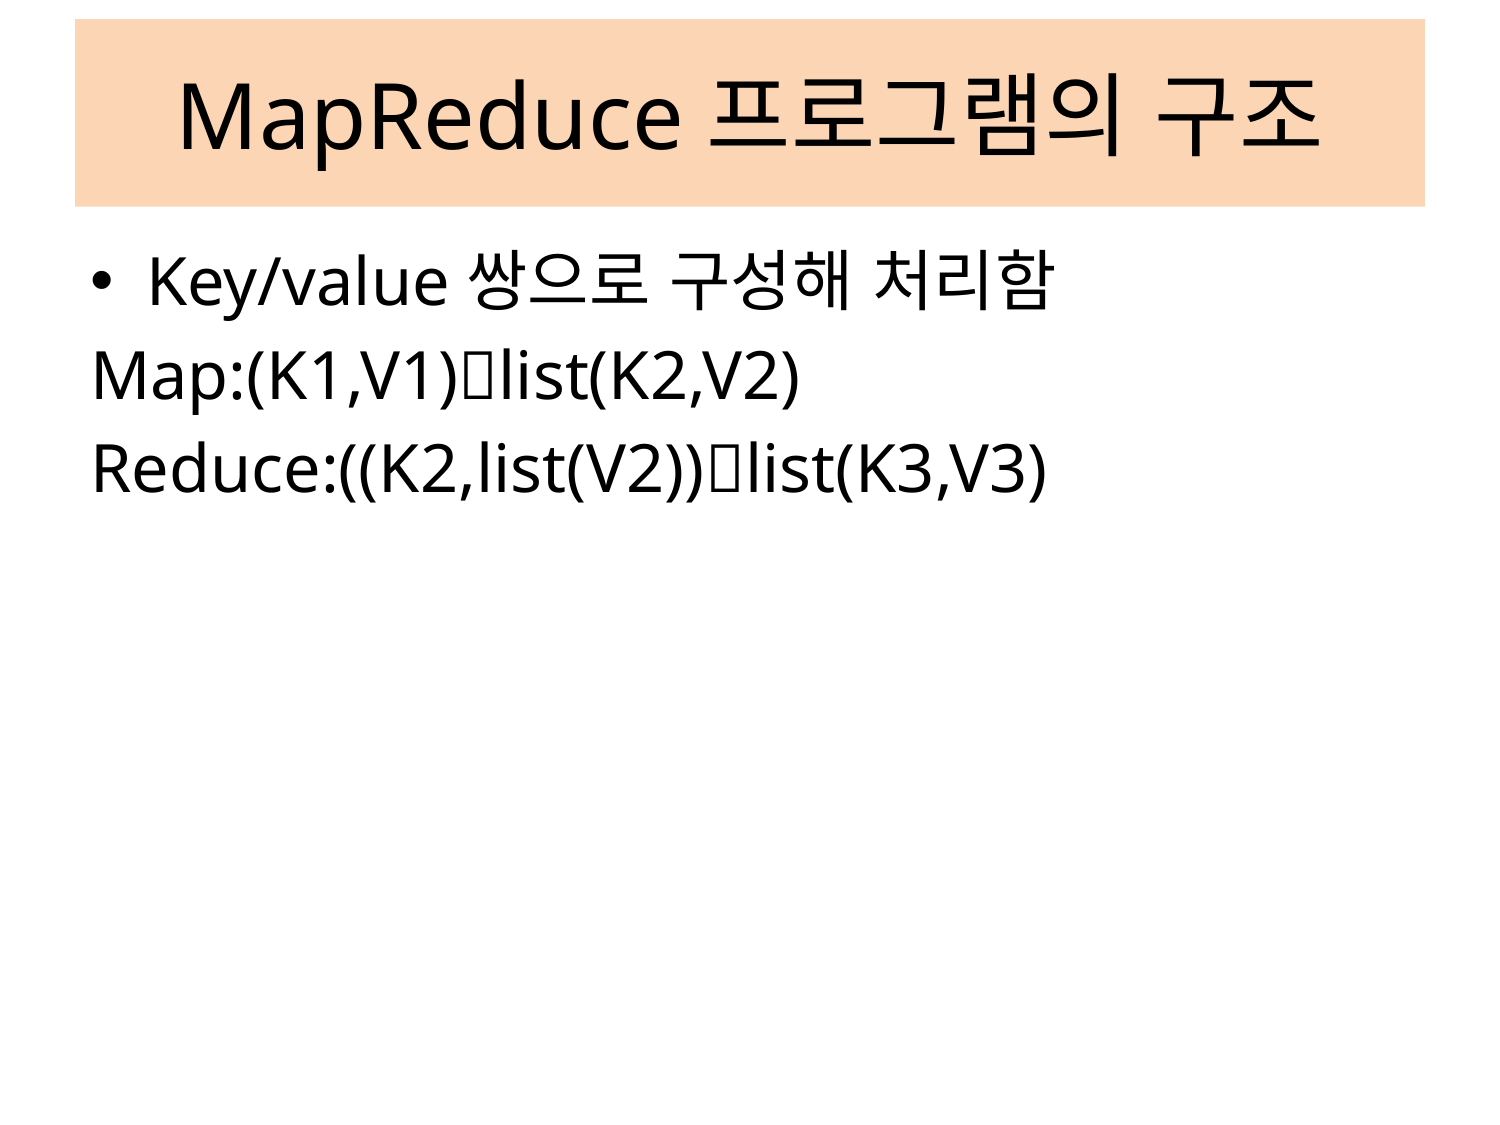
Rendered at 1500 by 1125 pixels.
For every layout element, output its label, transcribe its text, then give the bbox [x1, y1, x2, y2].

list Key/value쌍으로 구성해 처리함 Map:(K1,V1)list(K2,V2) Reduce:((K2,list(V2))list(K3,V3) [75, 231, 1425, 975]
title MapReduce프로그램의 구조 [75, 19, 1425, 207]
